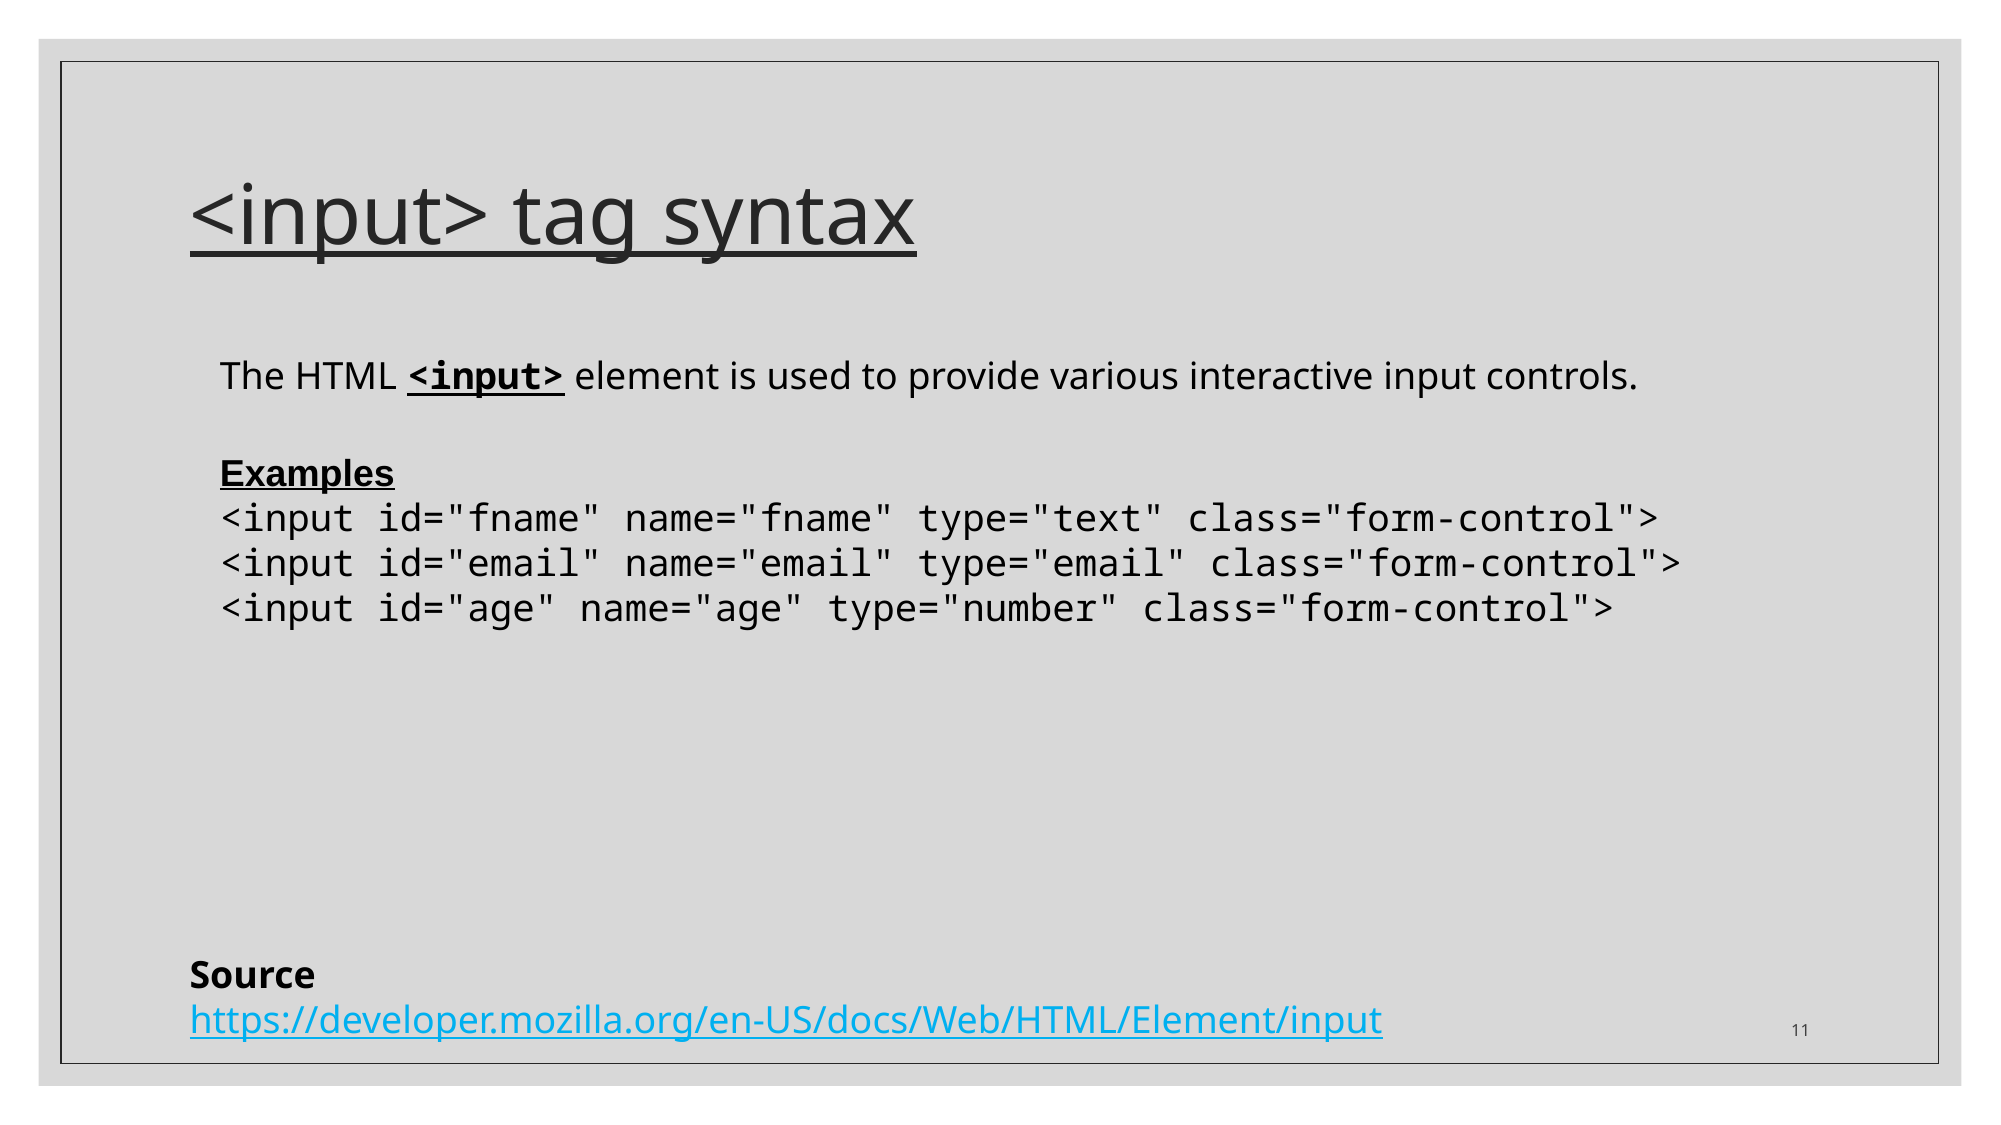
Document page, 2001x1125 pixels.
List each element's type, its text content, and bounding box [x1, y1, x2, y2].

list The HTML <input> element is used to provide various interactive input controls. Examples <input id="fname" name="fname" type="text" class="form-control"> <input id="email" name="email" type="email" class="form-control"> <input id="age" name="age" type="number" class="form-control"> [174, 345, 1825, 943]
title <input> tag syntax [174, 105, 1825, 331]
text_box Source https://developer.mozilla.org/en-US/docs/Web/HTML/Element/input [174, 943, 1825, 1055]
